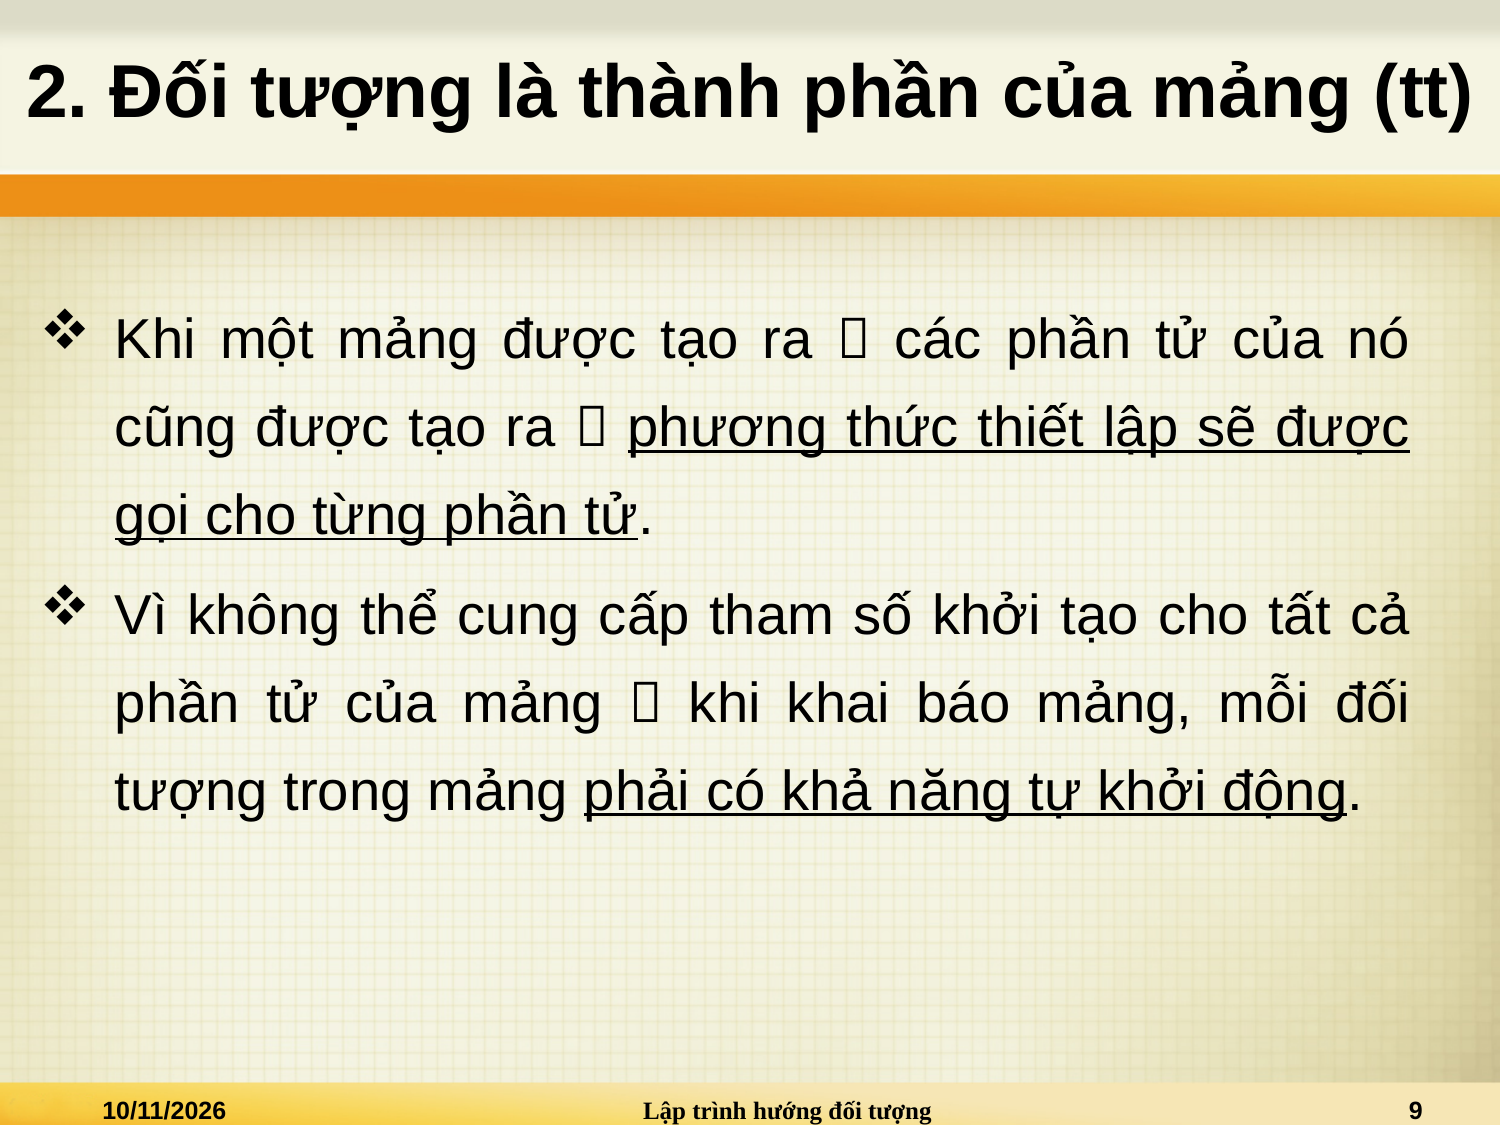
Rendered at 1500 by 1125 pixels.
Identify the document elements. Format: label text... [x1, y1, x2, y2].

picture [0, 175, 1500, 1125]
slide_number 9 [1087, 1087, 1438, 1125]
list Khi một mảng được tạo ra  các phần tử của nó cũng được tạo ra  phương thức thiết lập sẽ được gọi cho từng phần tử. Vì không thể cung cấp tham số khởi tạo cho tất cả phần tử của mảng  khi khai báo mảng, mỗi đối tượng trong mảng phải có khả năng tự khởi động. [24, 275, 1425, 1038]
title 2. Đối tượng là thành phần của mảng (tt) [0, 0, 1500, 175]
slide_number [87, 1087, 438, 1125]
footer Lập trình hướng đối tượng [549, 1087, 1025, 1125]
